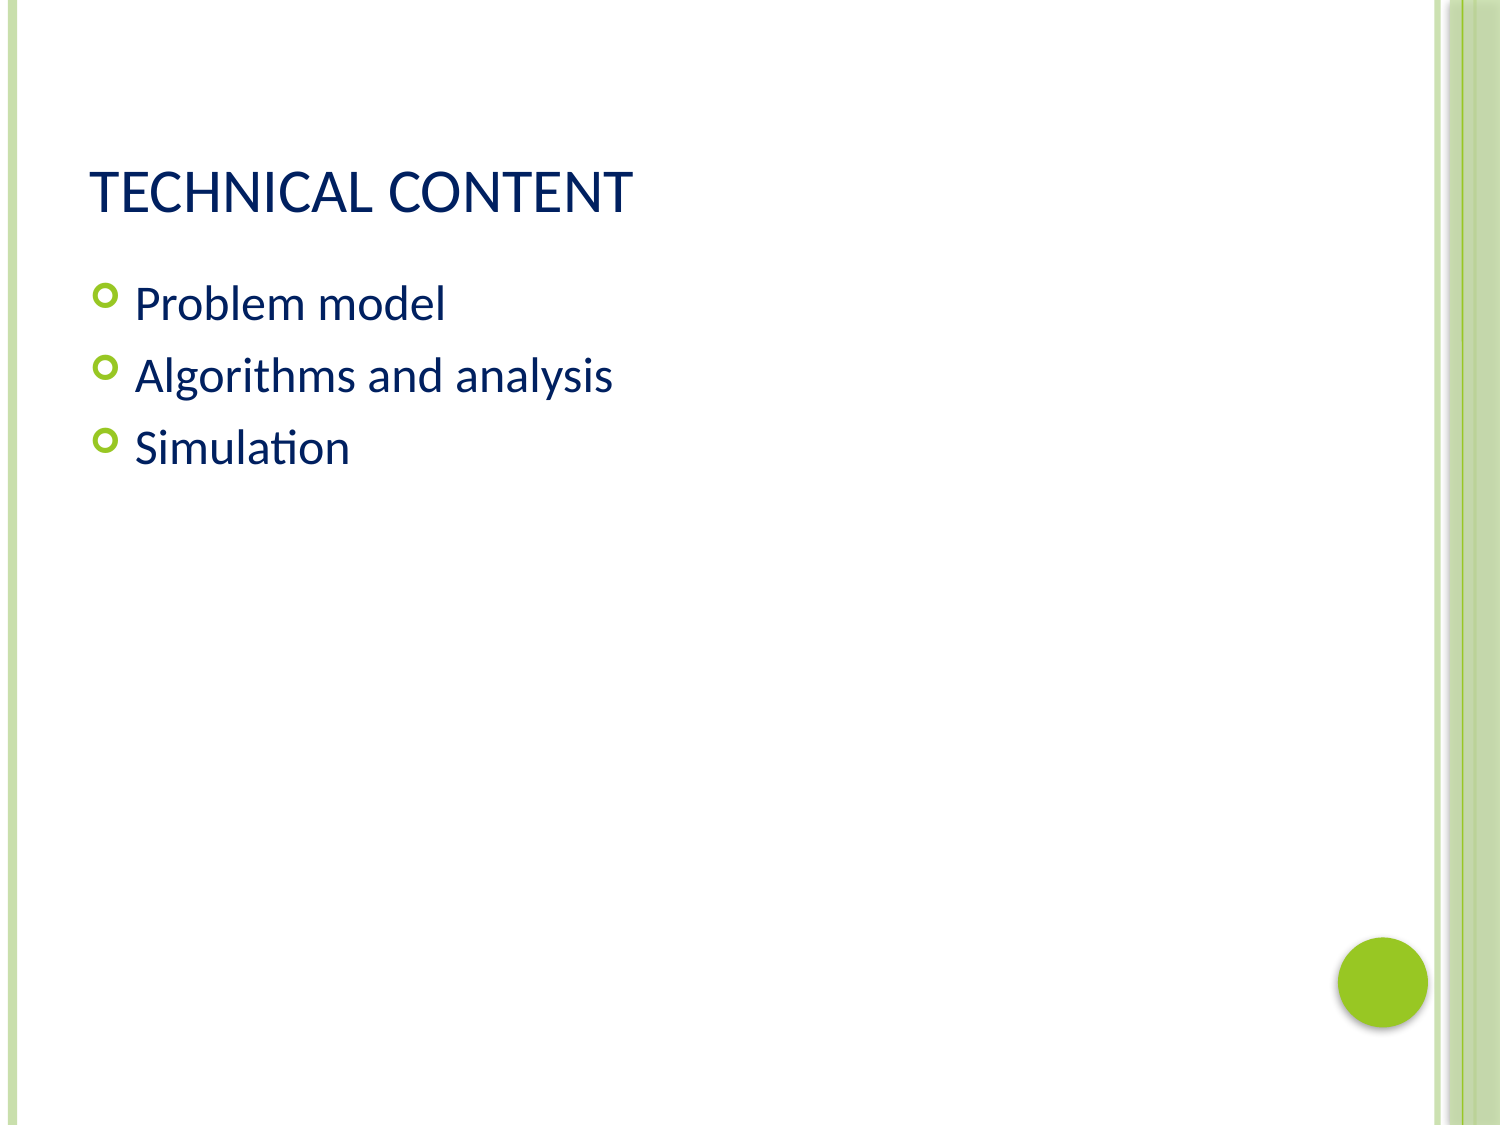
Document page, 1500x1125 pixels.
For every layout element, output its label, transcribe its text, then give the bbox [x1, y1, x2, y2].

title Technical Content [75, 45, 1300, 233]
list Problem model Algorithms and analysis Simulation [75, 262, 1300, 1062]
